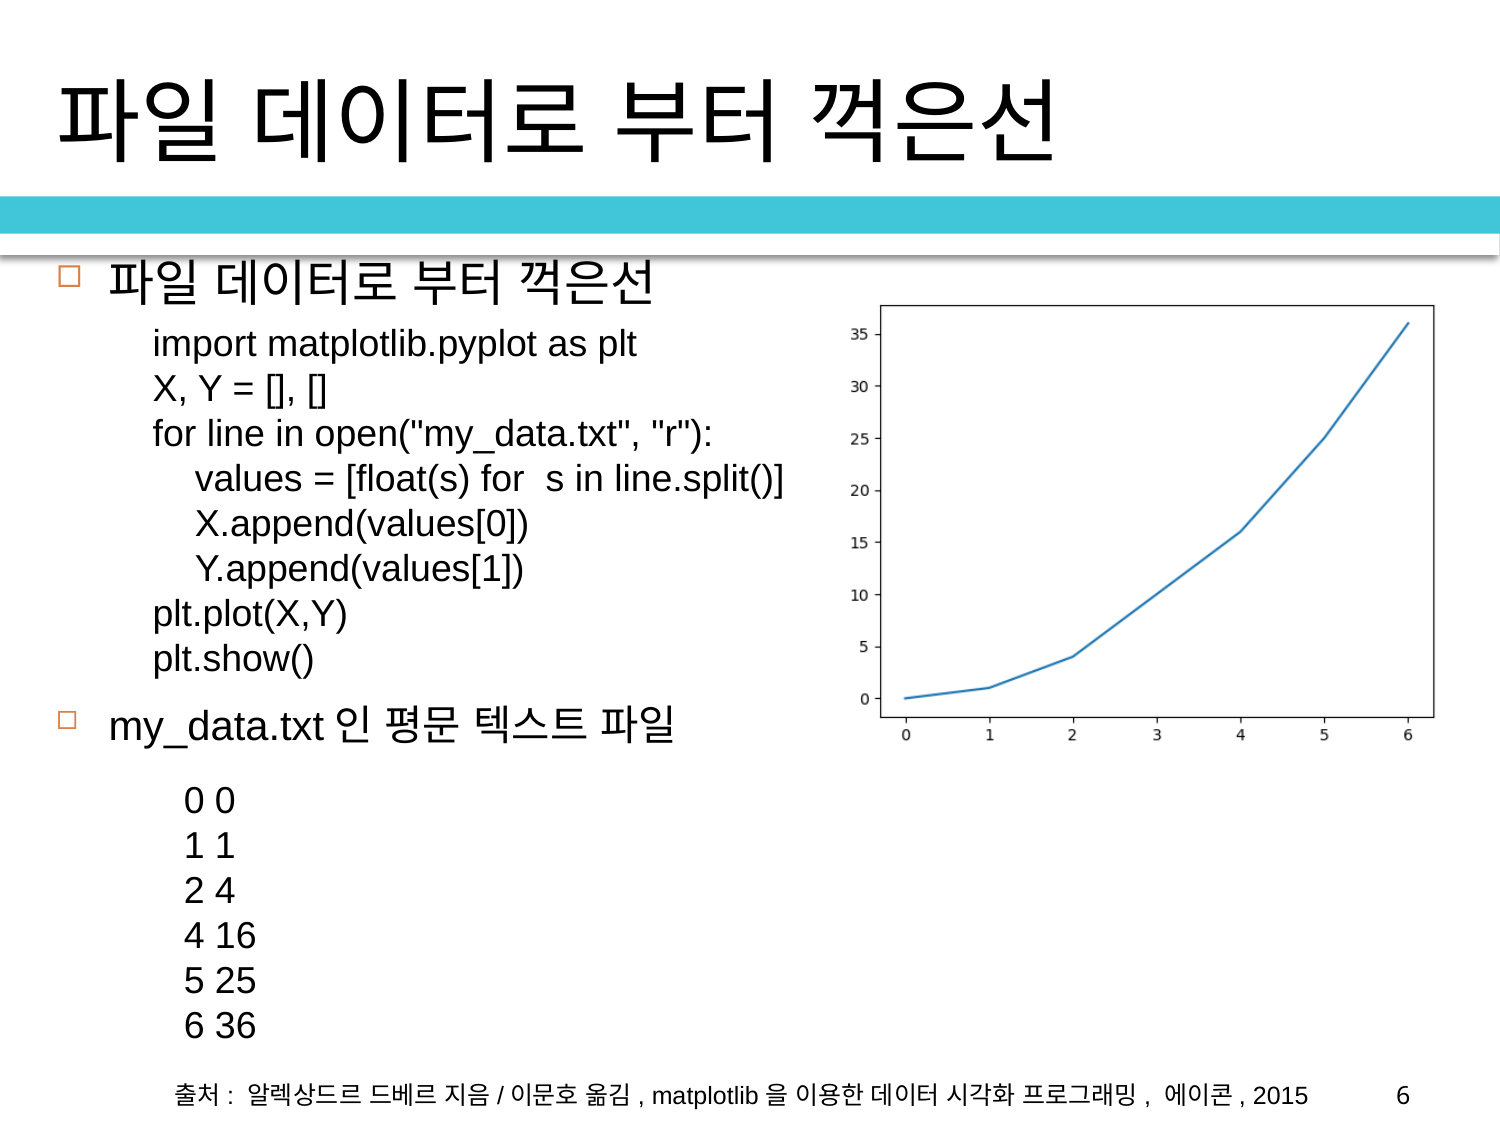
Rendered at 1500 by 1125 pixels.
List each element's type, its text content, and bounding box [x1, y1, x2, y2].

text_box 0 0 1 1 2 4 4 16 5 25 6 36 [169, 768, 578, 1054]
list 파일 데이터로 부터 꺽은선 my_data.txt인 평문 텍스트 파일 [41, 243, 1459, 1073]
title 파일 데이터로 부터 꺽은선 [41, 37, 1459, 200]
slide_number 6 [1324, 1072, 1425, 1113]
picture [840, 284, 1459, 756]
text_box import matplotlib.pyplot as plt X, Y = [], [] for line in open("my_data.txt", "r"): values = [float(s) for s in line.split()] X.append(values[0]) Y.append(values[1]) plt.plot(X,Y) plt.show() [137, 311, 834, 687]
text_box 출처: 알렉상드르 드베르 지음/이문호 옮김, matplotlib을 이용한 데이터 시각화 프로그래밍, 에이콘, 2015 [160, 1072, 1324, 1118]
